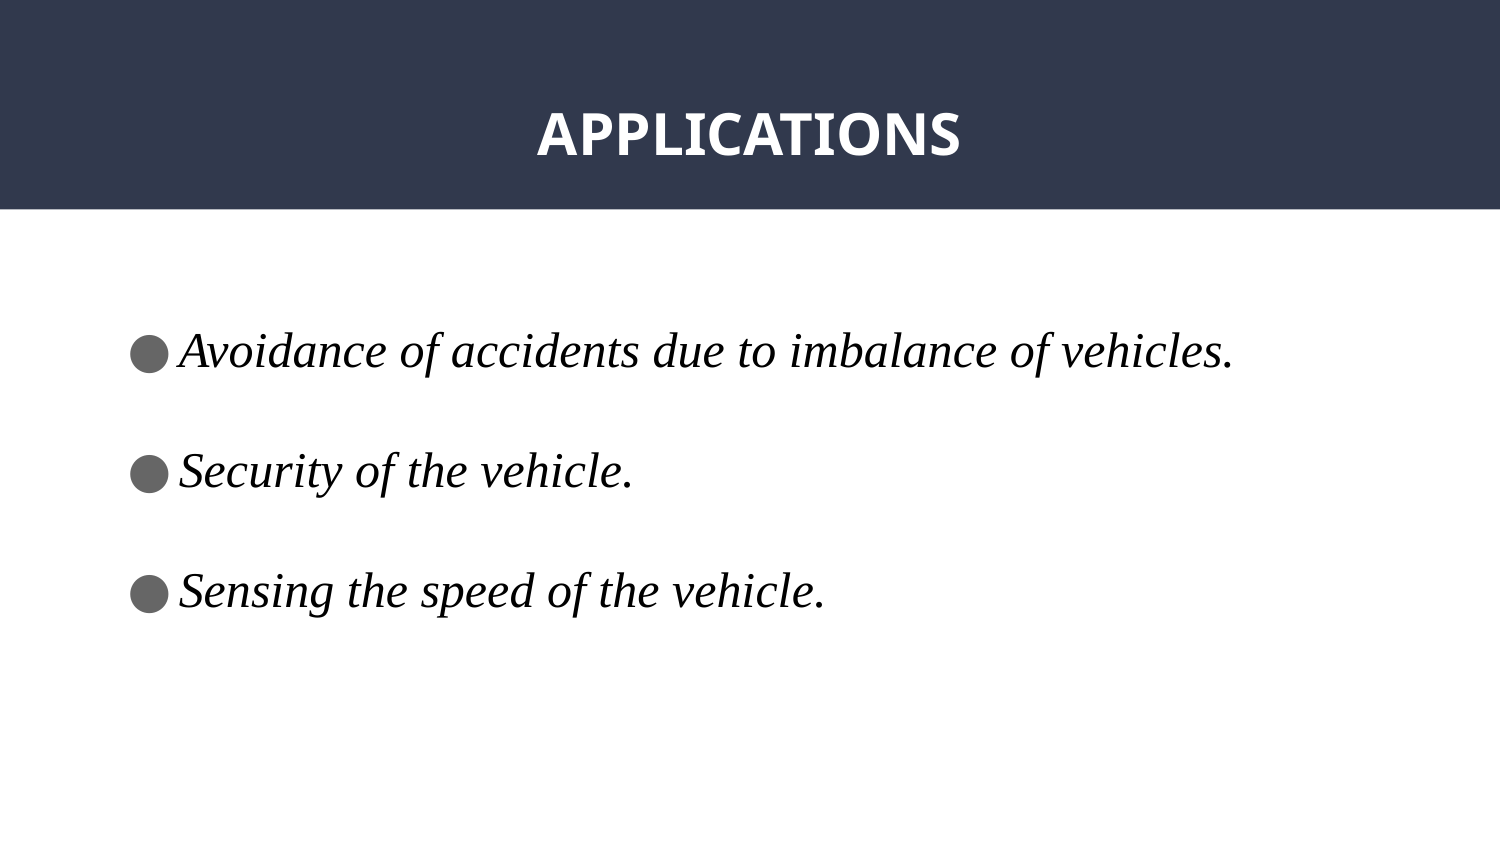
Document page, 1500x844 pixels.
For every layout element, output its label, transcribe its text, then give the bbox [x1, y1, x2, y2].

title APPLICATIONS [51, 82, 1449, 185]
text_box Avoidance of accidents due to imbalance of vehicles. Security of the vehicle. Sensing the speed of the vehicle. [88, 302, 1412, 578]
